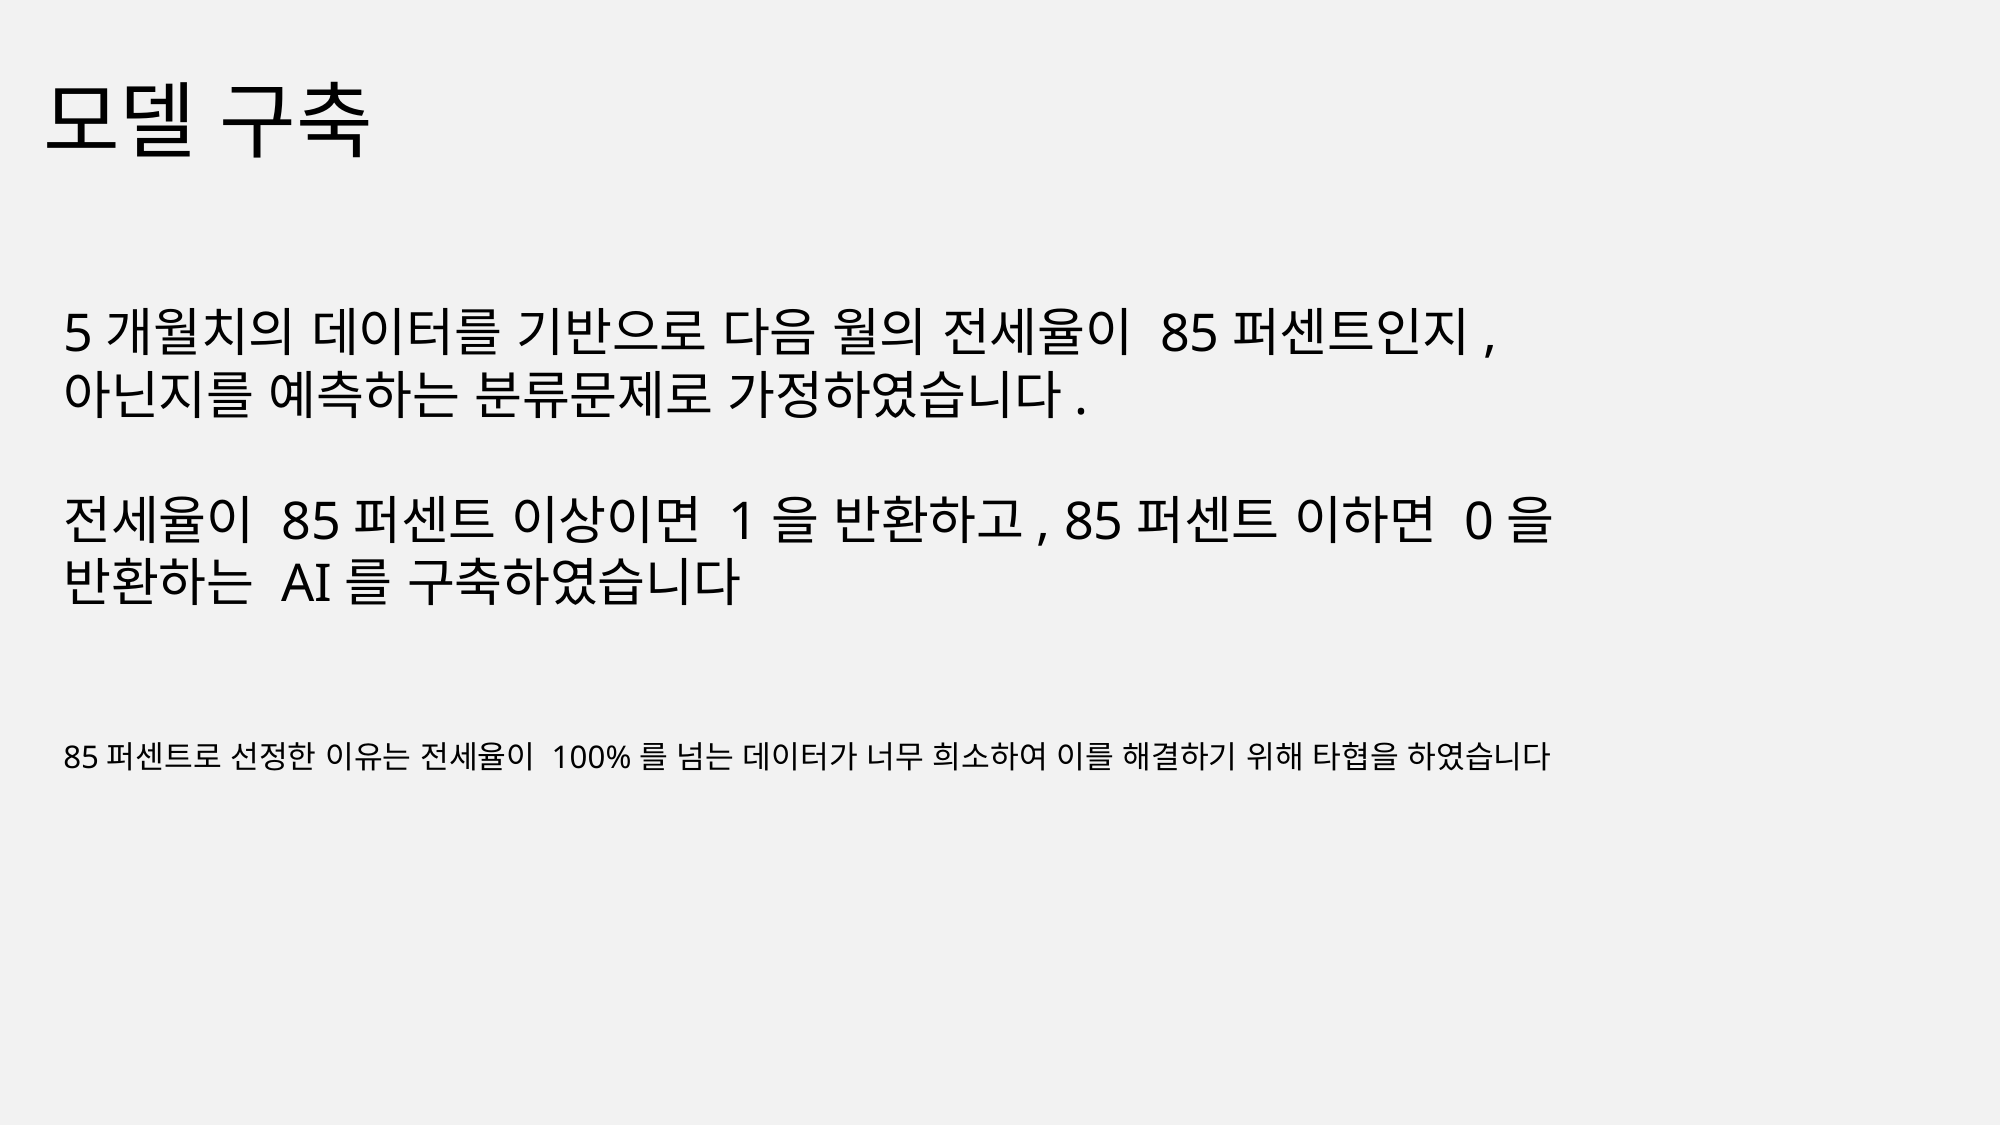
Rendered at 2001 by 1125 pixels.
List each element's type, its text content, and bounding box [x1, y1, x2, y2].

text_box 5개월치의 데이터를 기반으로 다음 월의 전세율이 85퍼센트인지, 아닌지를 예측하는 분류문제로 가정하였습니다. 전세율이 85퍼센트 이상이면 1을 반환하고, 85퍼센트 이하면 0을 반환하는 AI를 구축하였습니다 85퍼센트로 선정한 이유는 전세율이 100%를 넘는 데이터가 너무 희소하여 이를 해결하기 위해 타협을 하였습니다 [48, 292, 1746, 783]
text_box 모델 구축 [28, 60, 799, 176]
